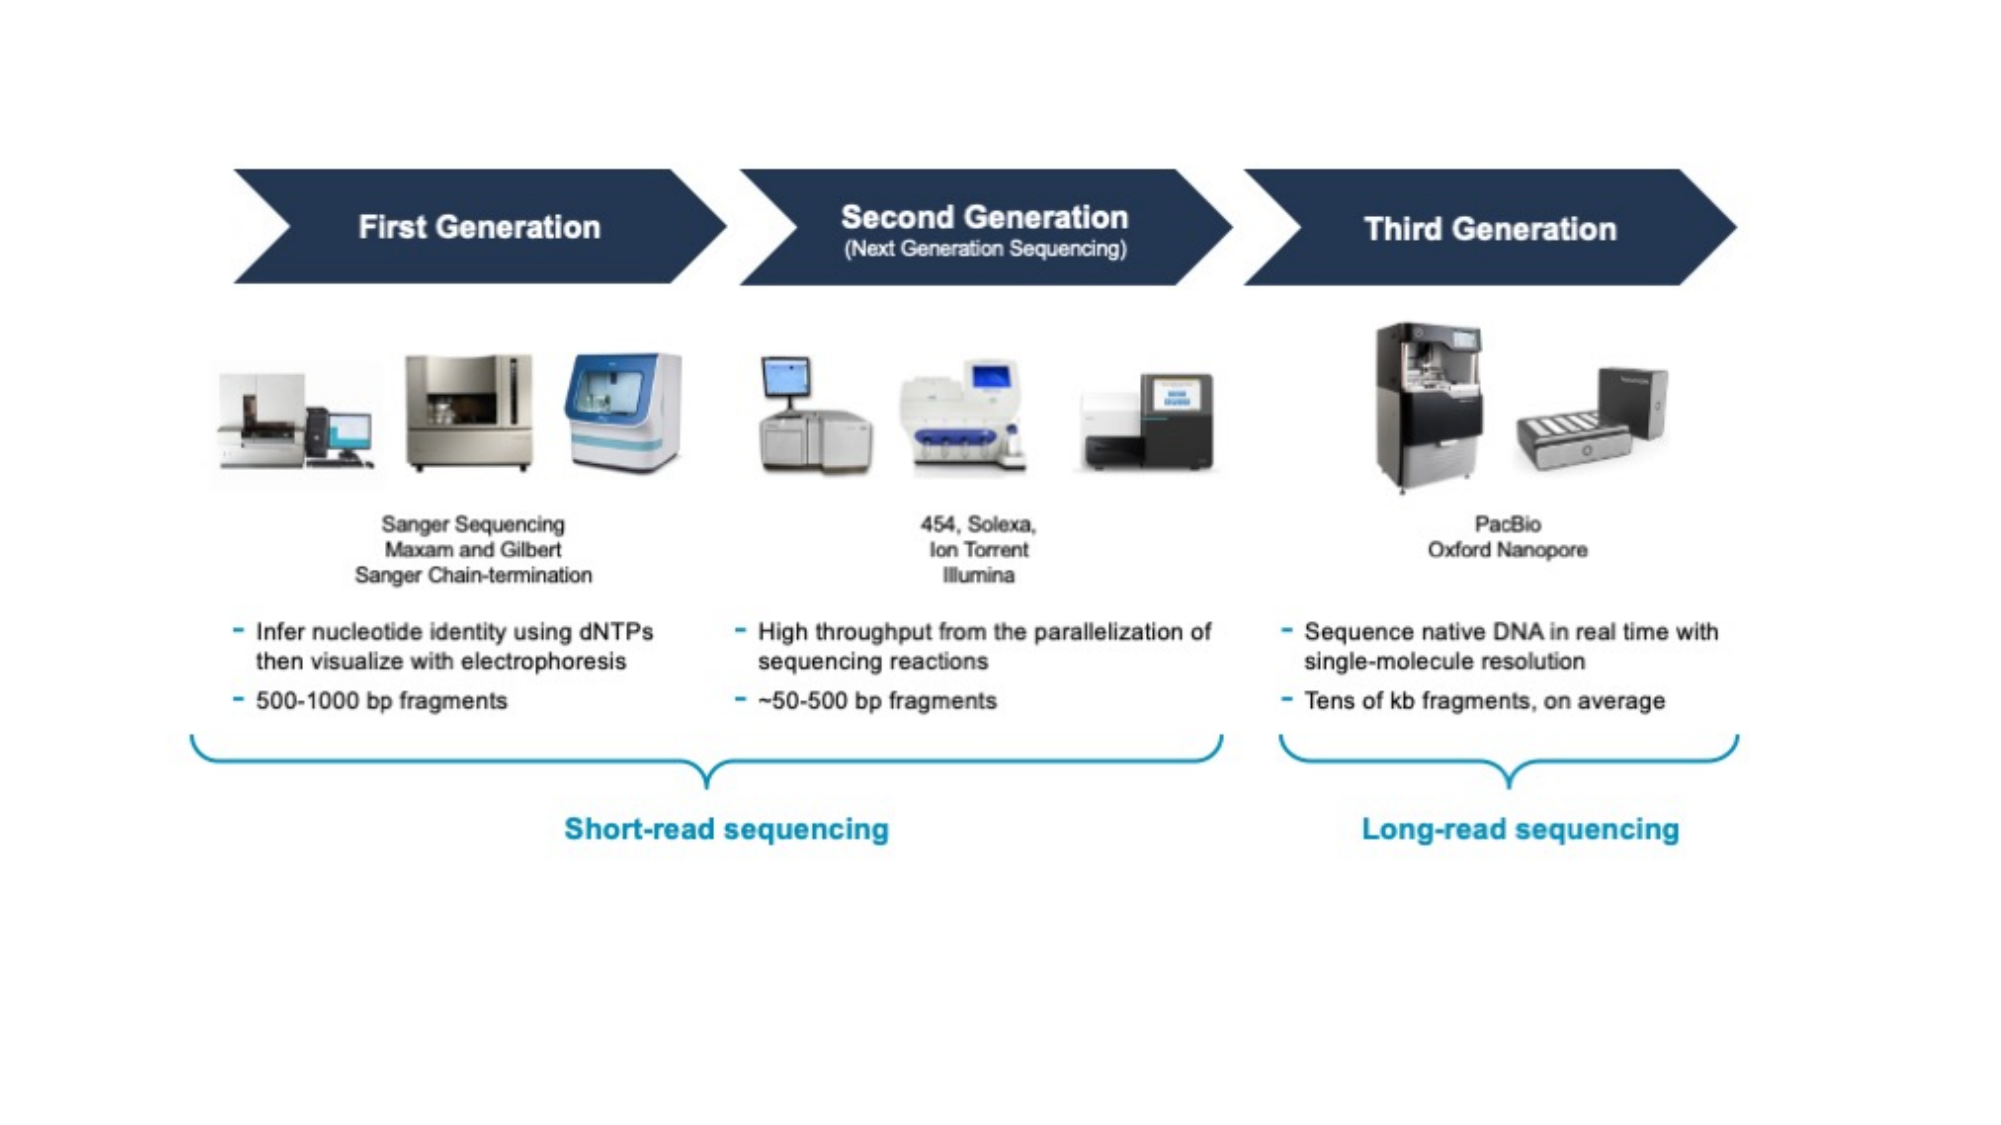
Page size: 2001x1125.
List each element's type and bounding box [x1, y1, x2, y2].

picture [136, 131, 1817, 890]
